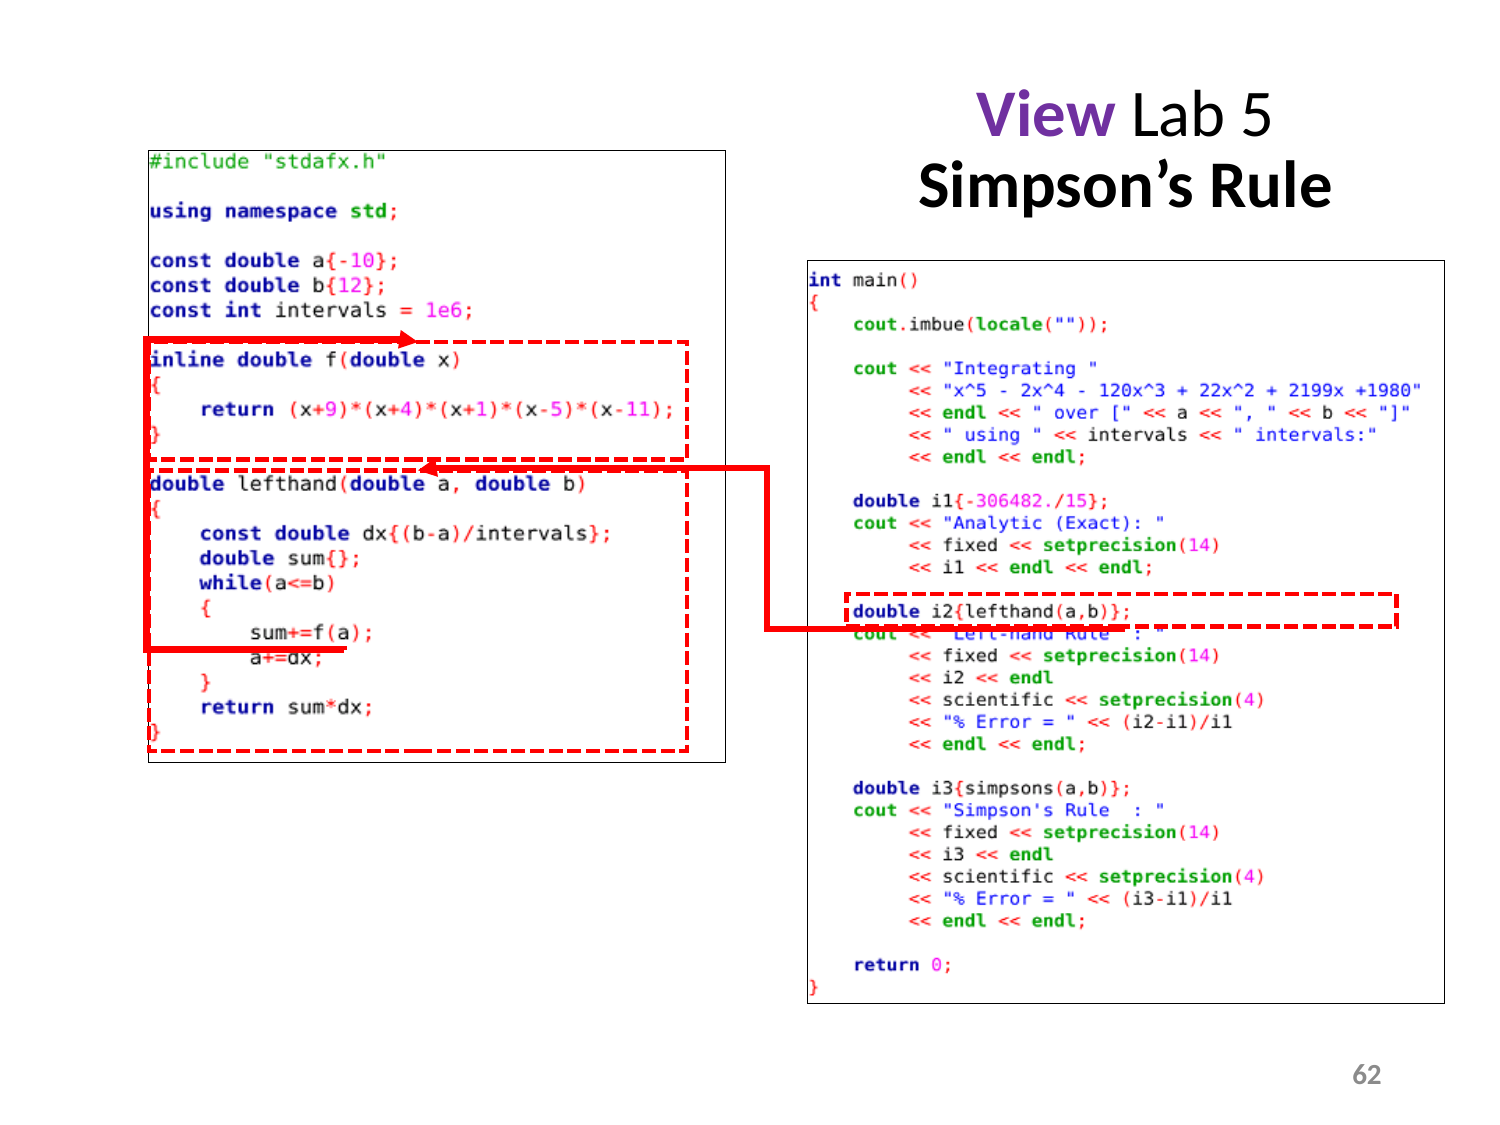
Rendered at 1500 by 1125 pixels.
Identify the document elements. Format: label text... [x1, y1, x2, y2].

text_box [691, 196, 848, 901]
slide_number 62 [1059, 1042, 1397, 1103]
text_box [227, 458, 535, 533]
title View Lab 5 Simpson’s Rule [892, 59, 1360, 241]
picture [148, 150, 726, 763]
picture [807, 260, 1444, 1004]
